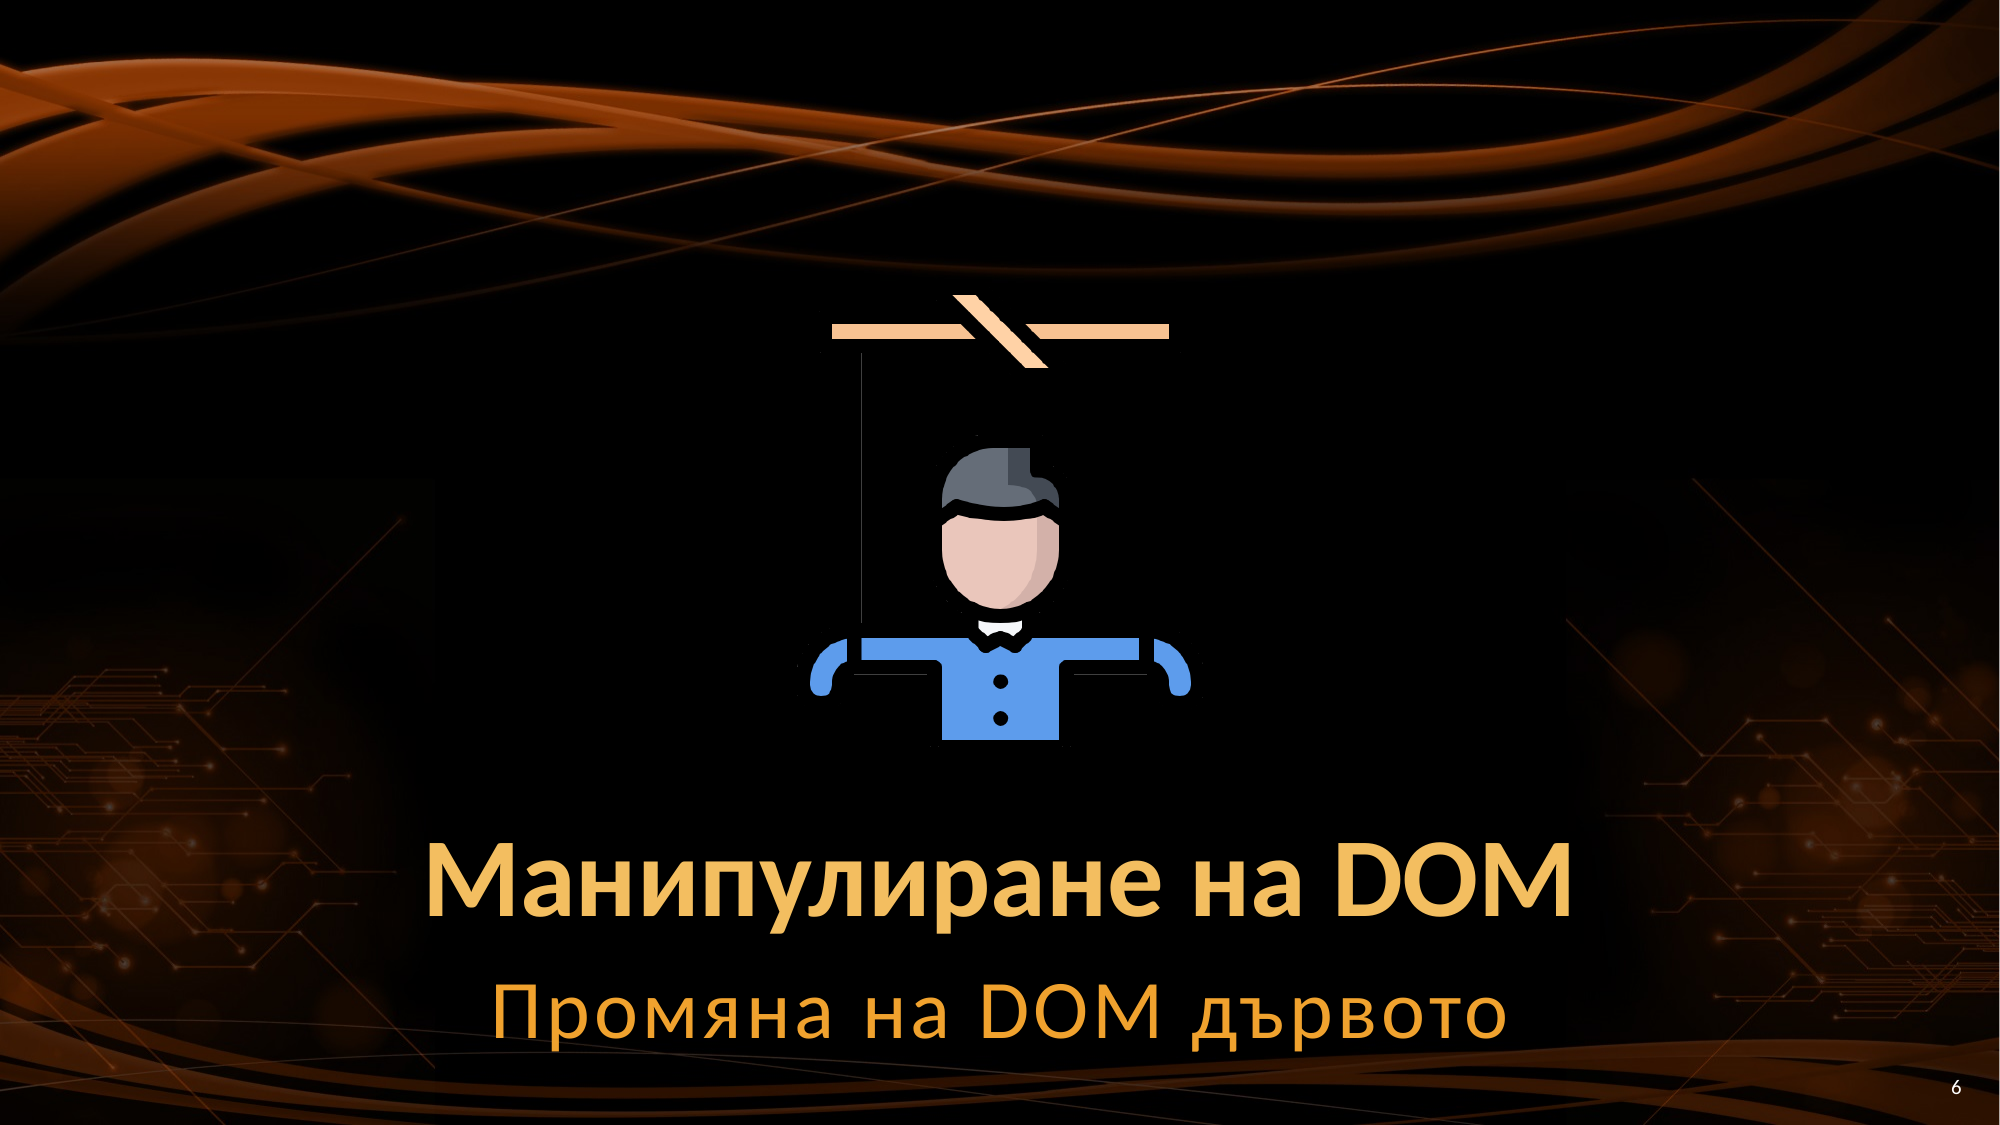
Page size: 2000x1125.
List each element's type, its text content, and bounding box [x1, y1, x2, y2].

text_box 6 [1897, 1070, 1968, 1103]
title Манипулиране на DOM [149, 812, 1850, 944]
picture [0, 0, 2000, 1125]
list Промяна на DOM дървото [149, 944, 1850, 1062]
